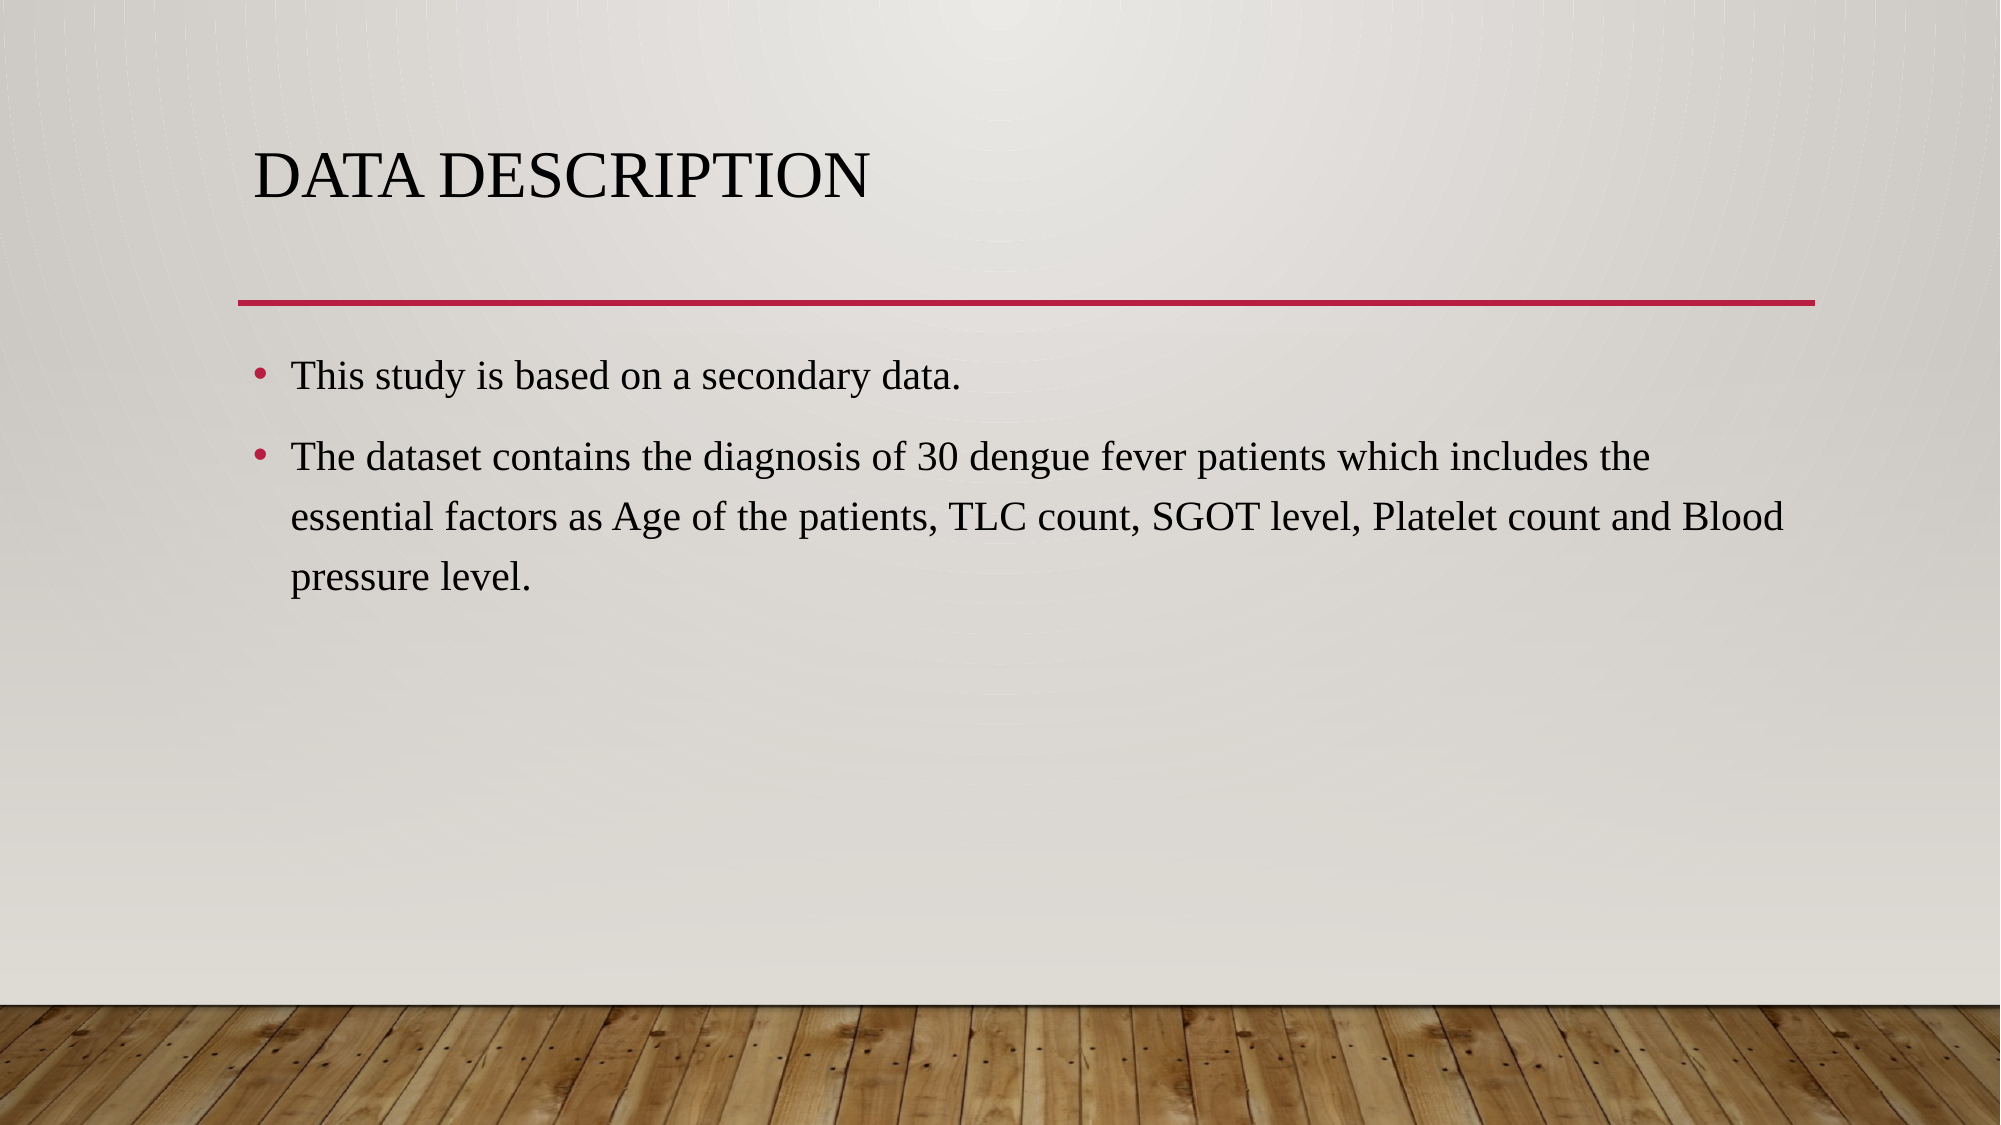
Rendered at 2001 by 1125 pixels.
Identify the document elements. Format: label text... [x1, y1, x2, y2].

title DATA DESCRIPTION [238, 131, 1814, 305]
picture [0, 1005, 2000, 1125]
list This study is based on a secondary data. The dataset contains the diagnosis of 30 dengue fever patients which includes the essential factors as Age of the patients, TLC count, SGOT level, Platelet count and Blood pressure level. [238, 330, 1814, 897]
